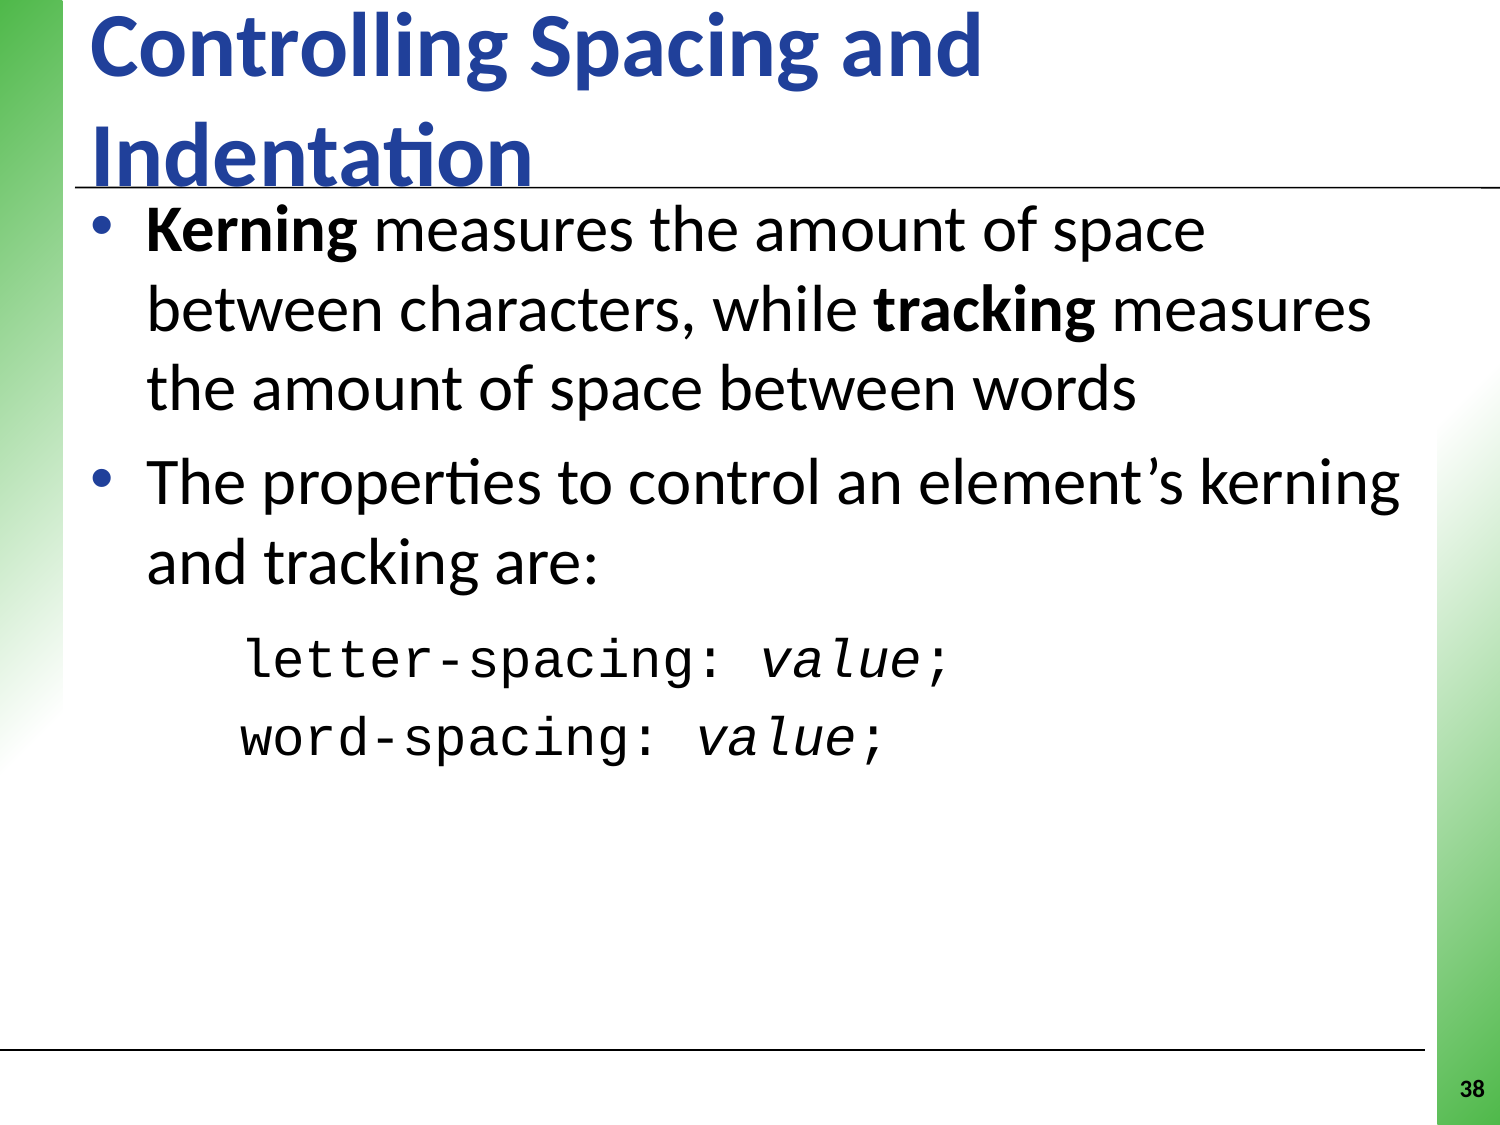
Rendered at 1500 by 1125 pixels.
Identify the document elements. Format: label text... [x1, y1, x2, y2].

slide_number 38 [1412, 1050, 1500, 1125]
title Controlling Spacing and Indentation [74, 17, 1438, 173]
list Kerning measures the amount of space between characters, while tracking measures the amount of space between words The properties to control an element’s kerning and tracking are: letter-spacing: value; word-spacing: value; [74, 176, 1438, 1051]
